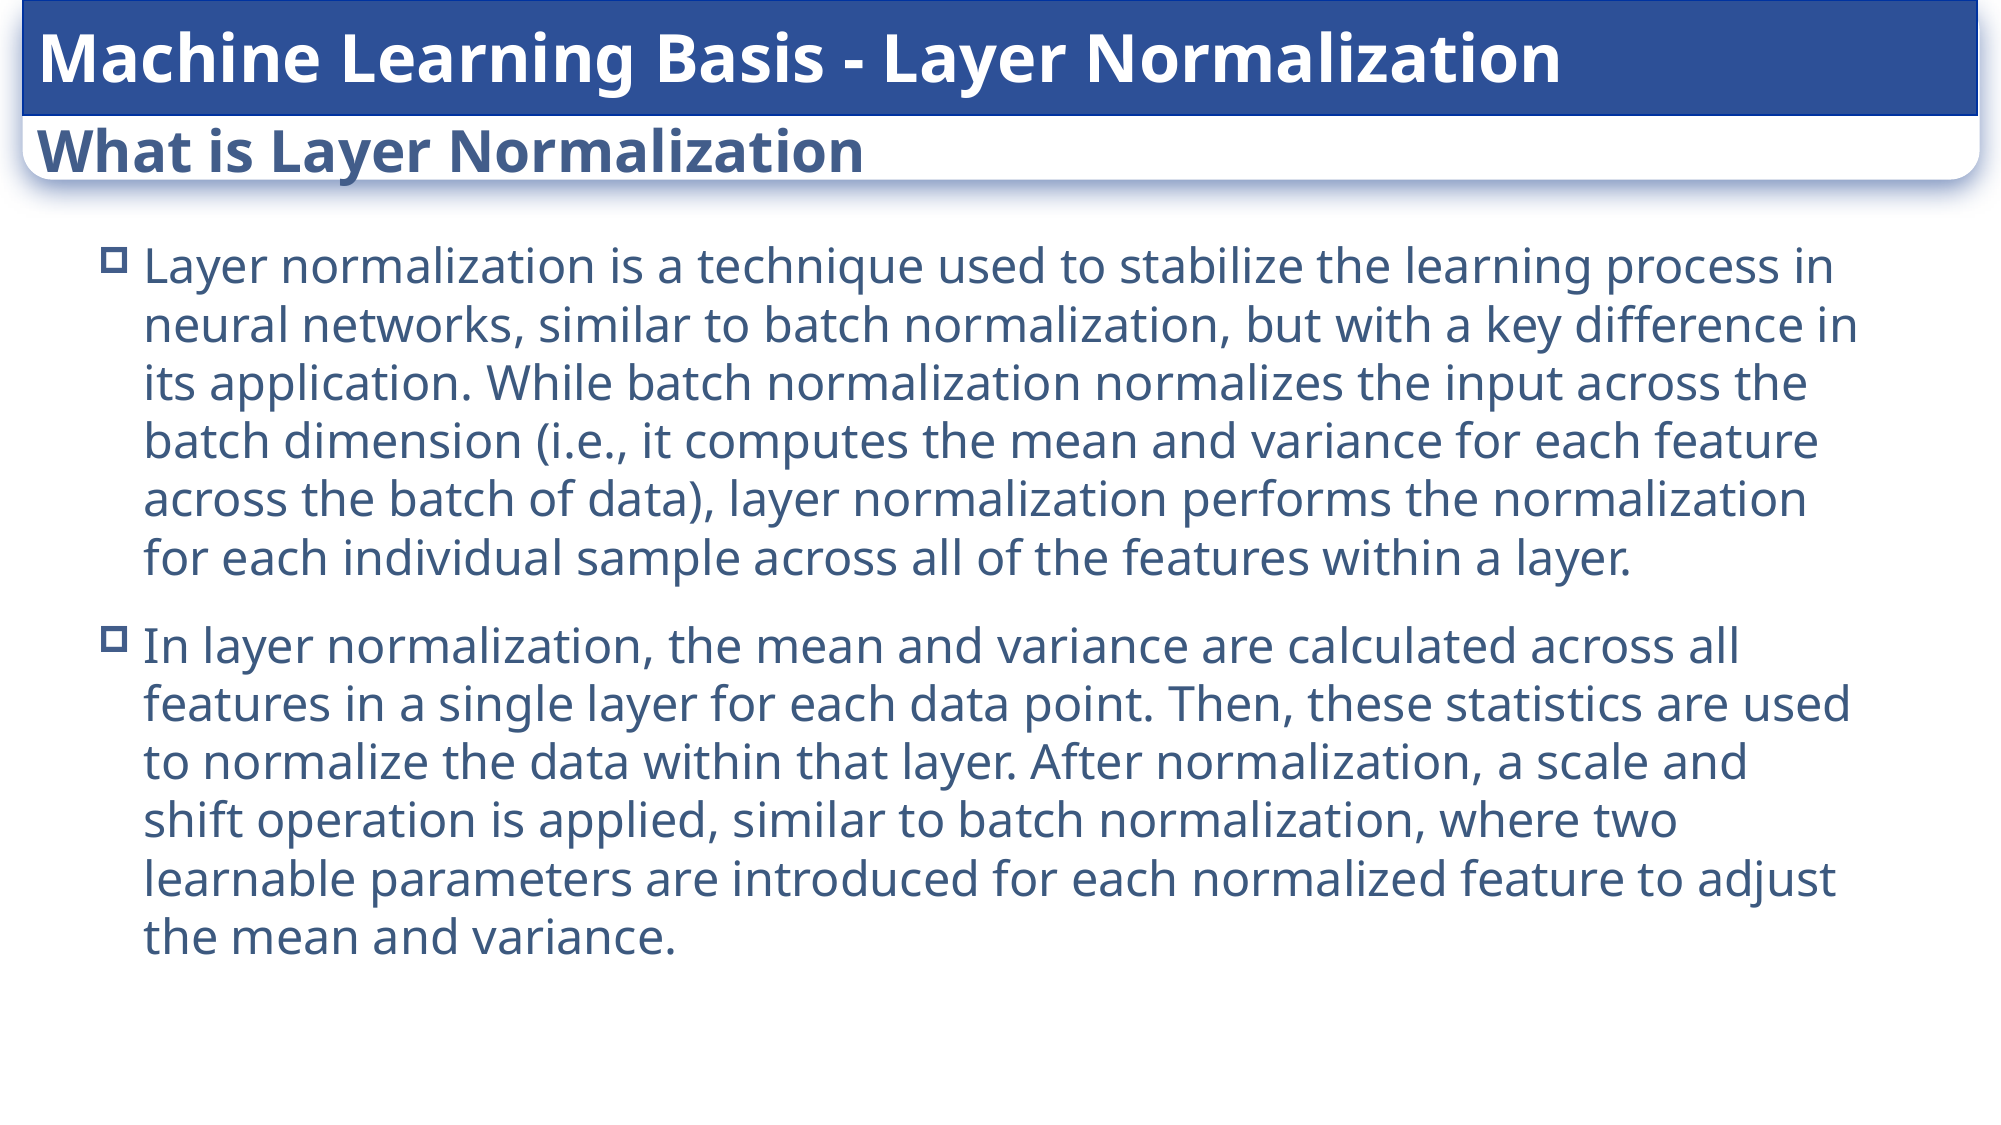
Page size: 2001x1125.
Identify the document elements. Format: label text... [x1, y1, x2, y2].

title What is Layer Normalization [22, 109, 1332, 198]
list Machine Learning Basis - Layer Normalization [22, 17, 1943, 98]
list Layer normalization is a technique used to stabilize the learning process in neural networks, similar to batch normalization, but with a key difference in its application. While batch normalization normalizes the input across the batch dimension (i.e., it computes the mean and variance for each feature across the batch of data), layer normalization performs the normalization for each individual sample across all of the features within a layer. In layer normalization, the mean and variance are calculated across all features in a single layer for each data point. Then, these statistics are used to normalize the data within that layer. After normalization, a scale and shift operation is applied, similar to batch normalization, where two learnable parameters are introduced for each normalized feature to adjust the mean and variance. [83, 228, 1877, 1036]
